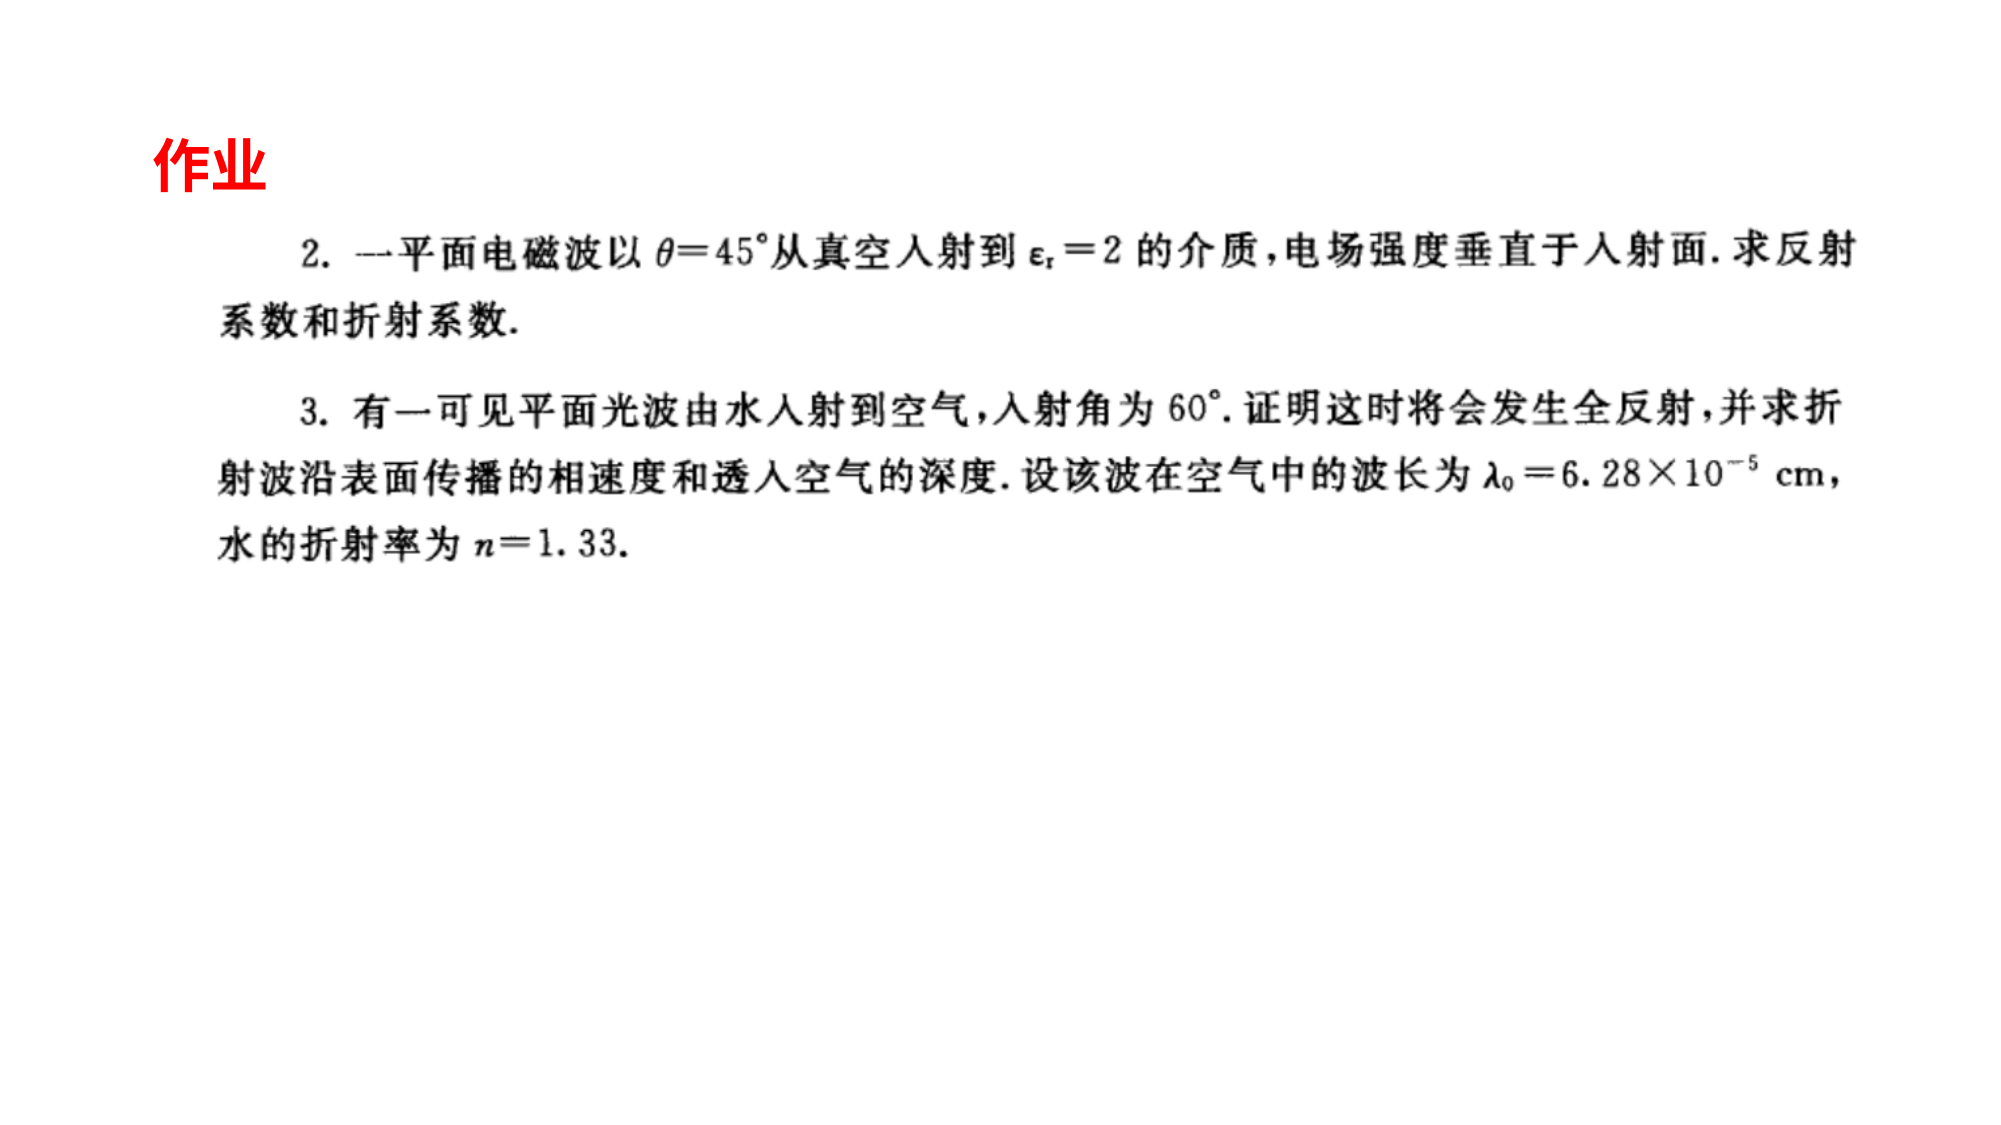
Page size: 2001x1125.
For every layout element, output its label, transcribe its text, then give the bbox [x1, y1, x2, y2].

title 作业 [137, 59, 340, 278]
picture [210, 380, 1862, 576]
picture [210, 221, 1878, 366]
